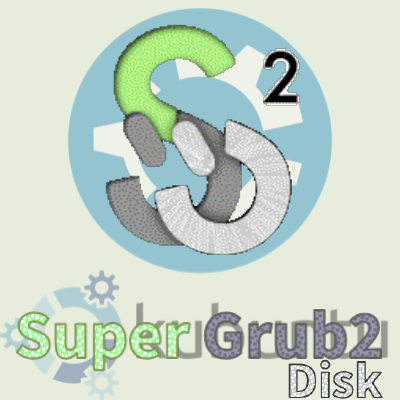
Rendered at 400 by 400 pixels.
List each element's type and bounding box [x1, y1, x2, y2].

text_box [0, 0, 400, 400]
